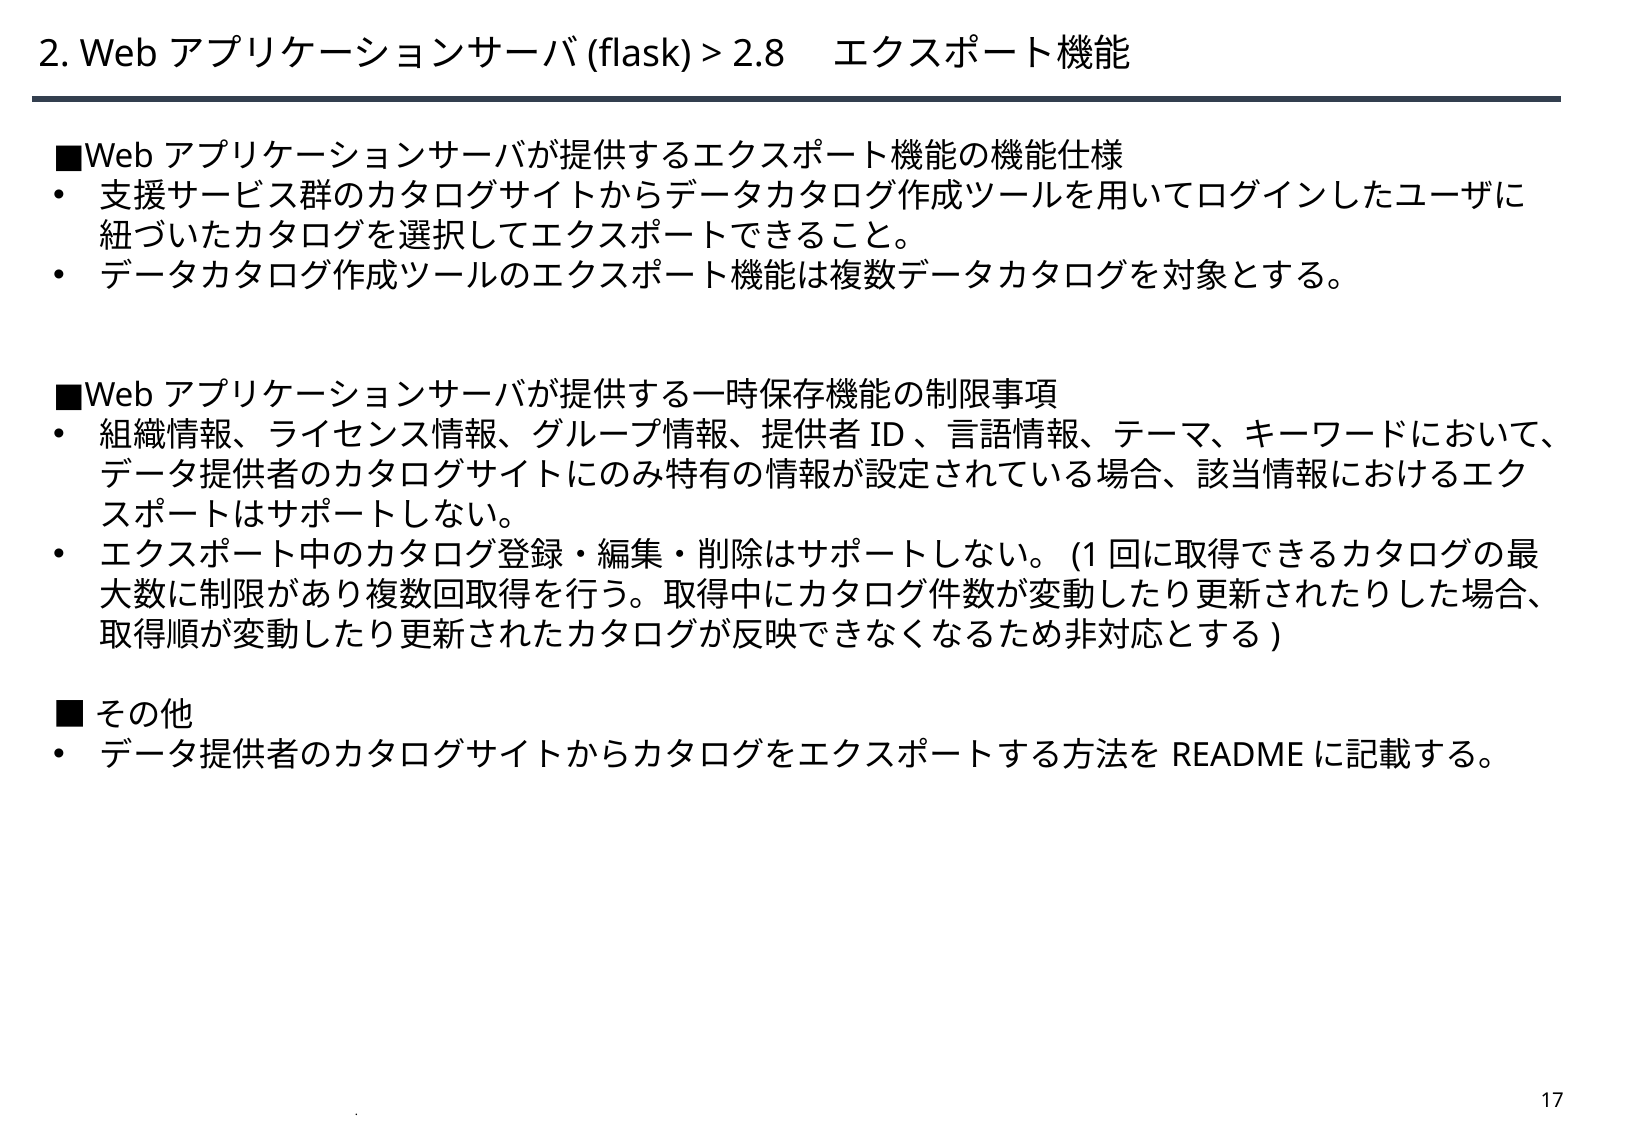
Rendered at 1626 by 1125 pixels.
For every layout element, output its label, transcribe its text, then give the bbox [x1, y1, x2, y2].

title 2. Webアプリケーションサーバ(flask) > 2.8 エクスポート機能 [38, 19, 1526, 91]
text_box ■Webアプリケーションサーバが提供するエクスポート機能の機能仕様 支援サービス群のカタログサイトからデータカタログ作成ツールを用いてログインしたユーザに紐づいたカタログを選択してエクスポートできること。 データカタログ作成ツールのエクスポート機能は複数データカタログを対象とする。 ■Webアプリケーションサーバが提供する一時保存機能の制限事項 組織情報、ライセンス情報、グループ情報、提供者ID、言語情報、テーマ、キーワードにおいて、データ提供者のカタログサイトにのみ特有の情報が設定されている場合、該当情報におけるエクスポートはサポートしない。 エクスポート中のカタログ登録・編集・削除はサポートしない。(1回に取得できるカタログの最大数に制限があり複数回取得を行う。取得中にカタログ件数が変動したり更新されたりした場合、取得順が変動したり更新されたカタログが反映できなくなるため非対応とする) ■その他 データ提供者のカタログサイトからカタログをエクスポートする方法をREADMEに記載する。 [38, 126, 1563, 829]
